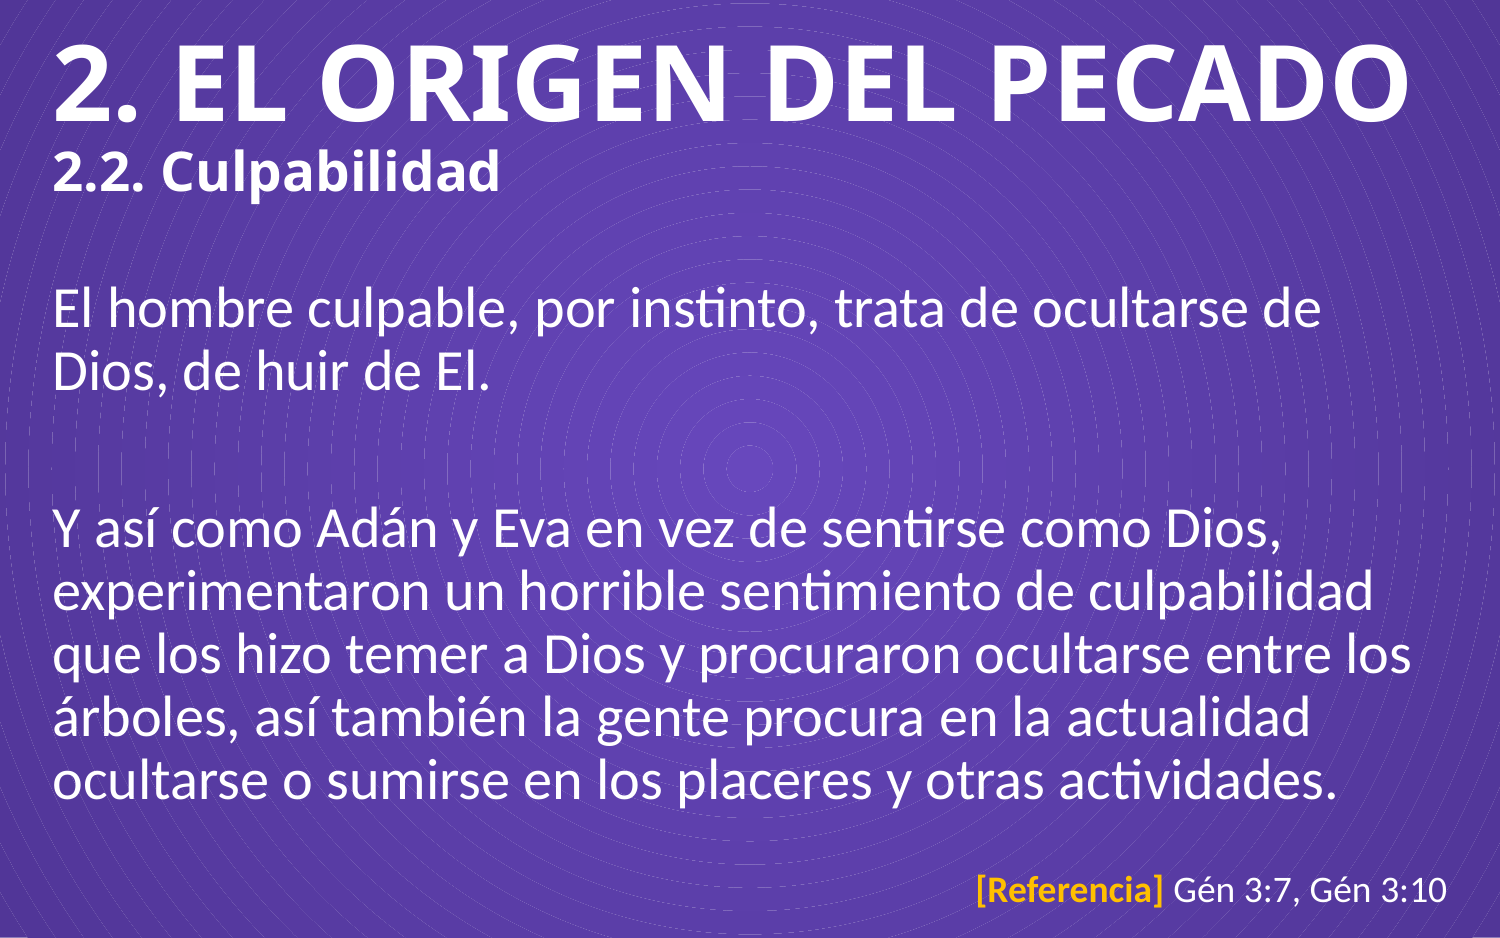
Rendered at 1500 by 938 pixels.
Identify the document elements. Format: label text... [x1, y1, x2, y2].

title 2. EL ORIGEN DEL PECADO 2.2. Culpabilidad [37, 7, 1463, 227]
text_box [Referencia] Gén 3:7, Gén 3:10 [37, 849, 1463, 930]
list El hombre culpable, por instinto, trata de ocultarse de Dios, de huir de El. Y así como Adán y Eva en vez de sentirse como Dios, experimentaron un horrible sentimiento de culpabilidad que los hizo temer a Dios y procuraron ocultarse entre los árboles, así también la gente procura en la actualidad ocultarse o sumirse en los placeres y otras actividades. [37, 238, 1463, 849]
